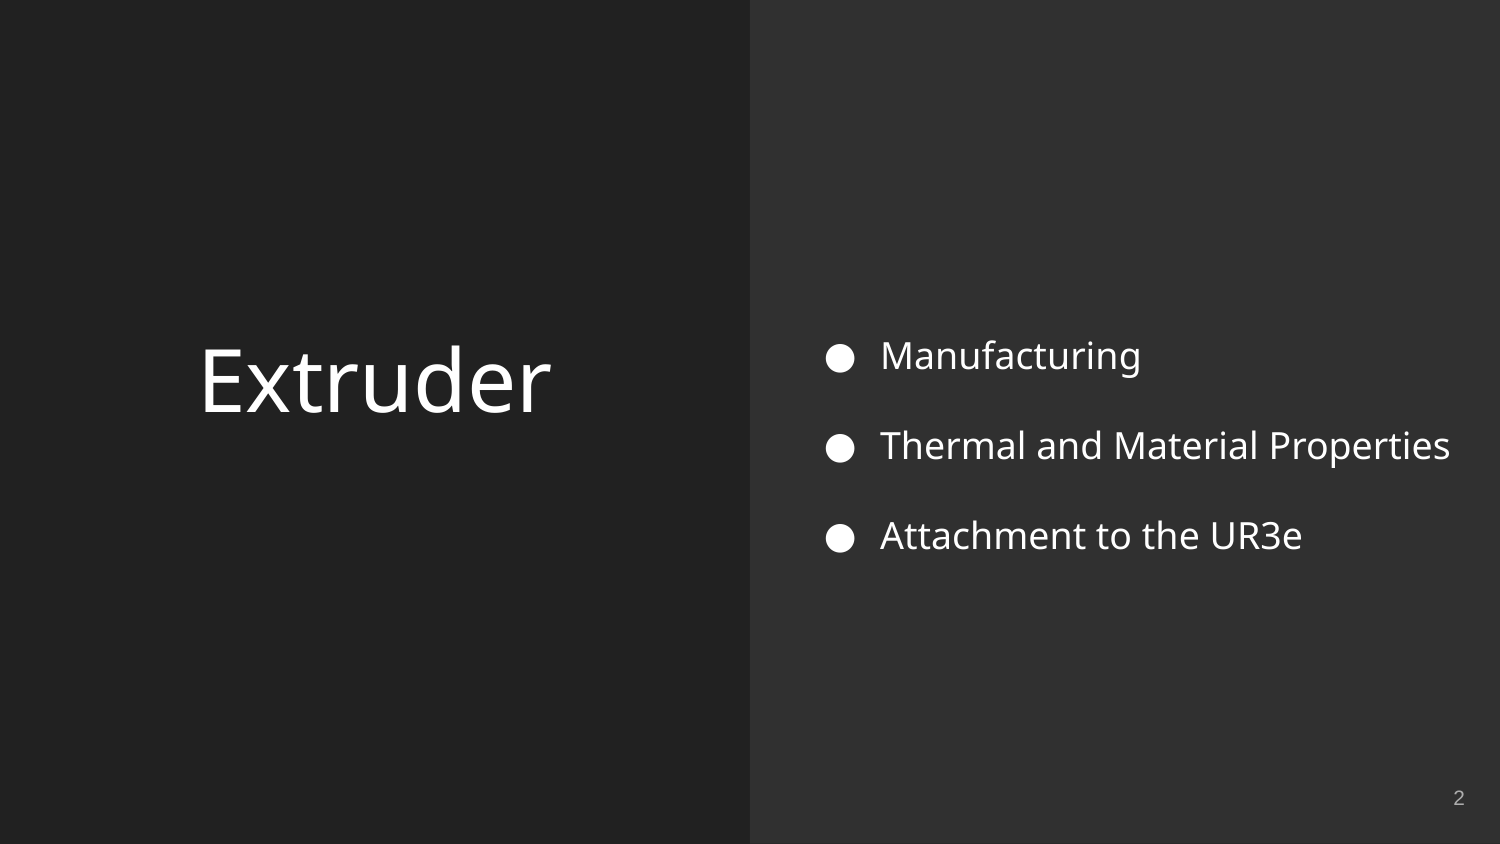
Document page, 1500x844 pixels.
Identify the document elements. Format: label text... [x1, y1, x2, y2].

list Manufacturing Thermal and Material Properties Attachment to the UR3e [790, 118, 1480, 725]
title Extruder [43, 202, 708, 446]
slide_number ‹#› [1389, 764, 1480, 830]
